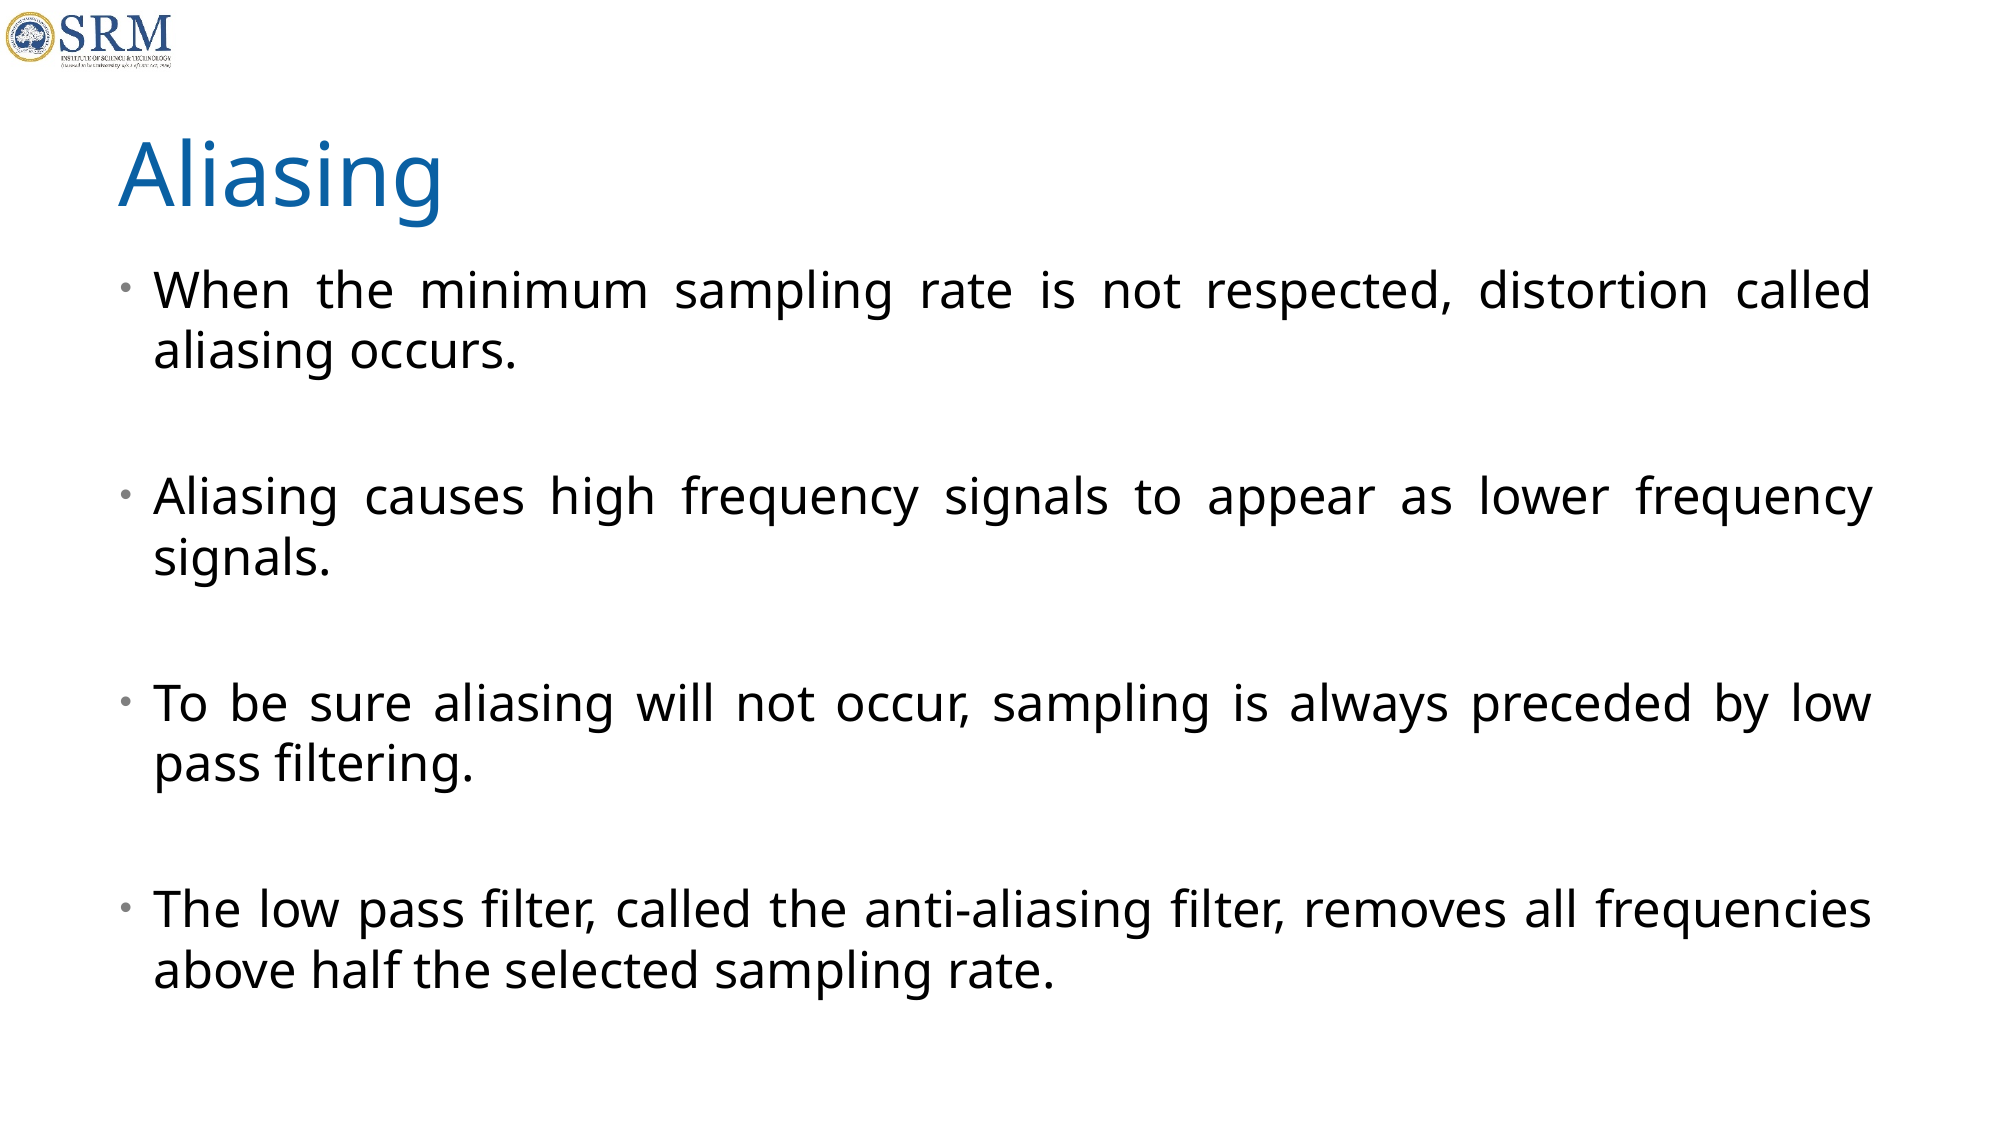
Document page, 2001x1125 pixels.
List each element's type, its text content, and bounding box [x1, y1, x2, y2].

list When the minimum sampling rate is not respected, distortion called aliasing occurs. Aliasing causes high frequency signals to appear as lower frequency signals. To be sure aliasing will not occur, sampling is always preceded by low pass filtering. The low pass filter, called the anti-aliasing filter, removes all frequencies above half the selected sampling rate. [104, 249, 1891, 1013]
title Aliasing [103, 91, 1891, 250]
picture [0, 0, 177, 76]
